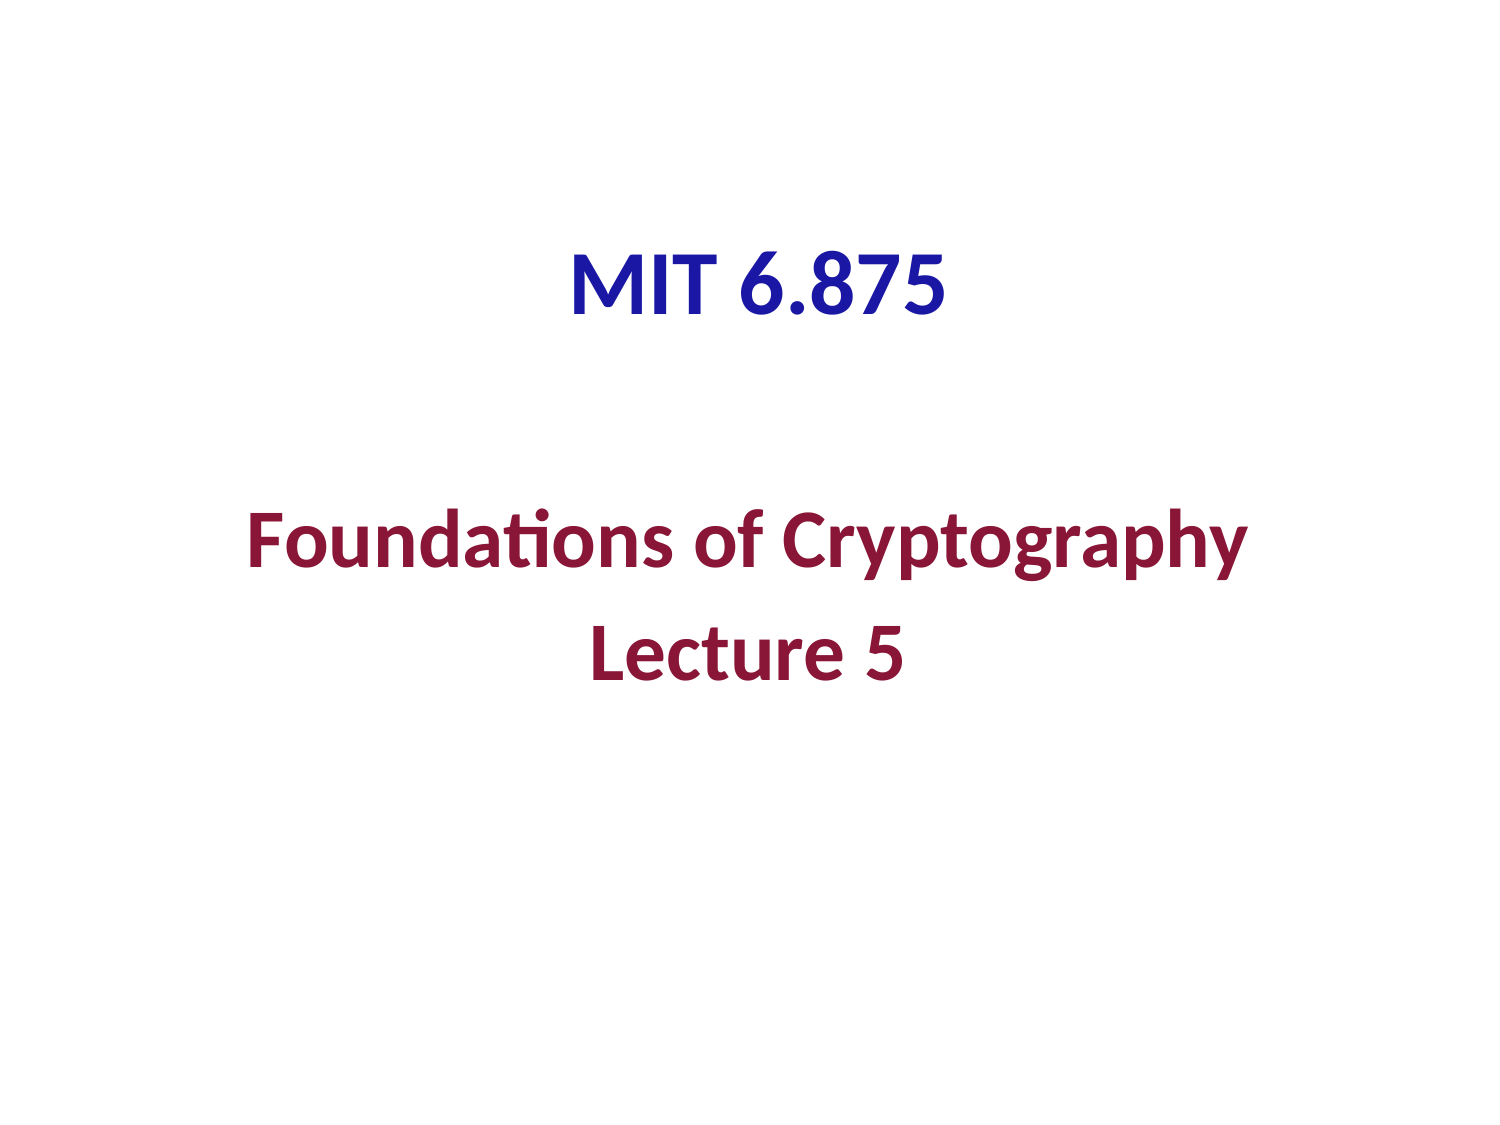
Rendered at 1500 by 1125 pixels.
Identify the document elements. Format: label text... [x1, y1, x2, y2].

text_box Foundations of Cryptography [179, 488, 1317, 602]
text_box MIT 6.875 [65, 137, 1453, 418]
text_box Lecture 5 [223, 602, 1274, 689]
